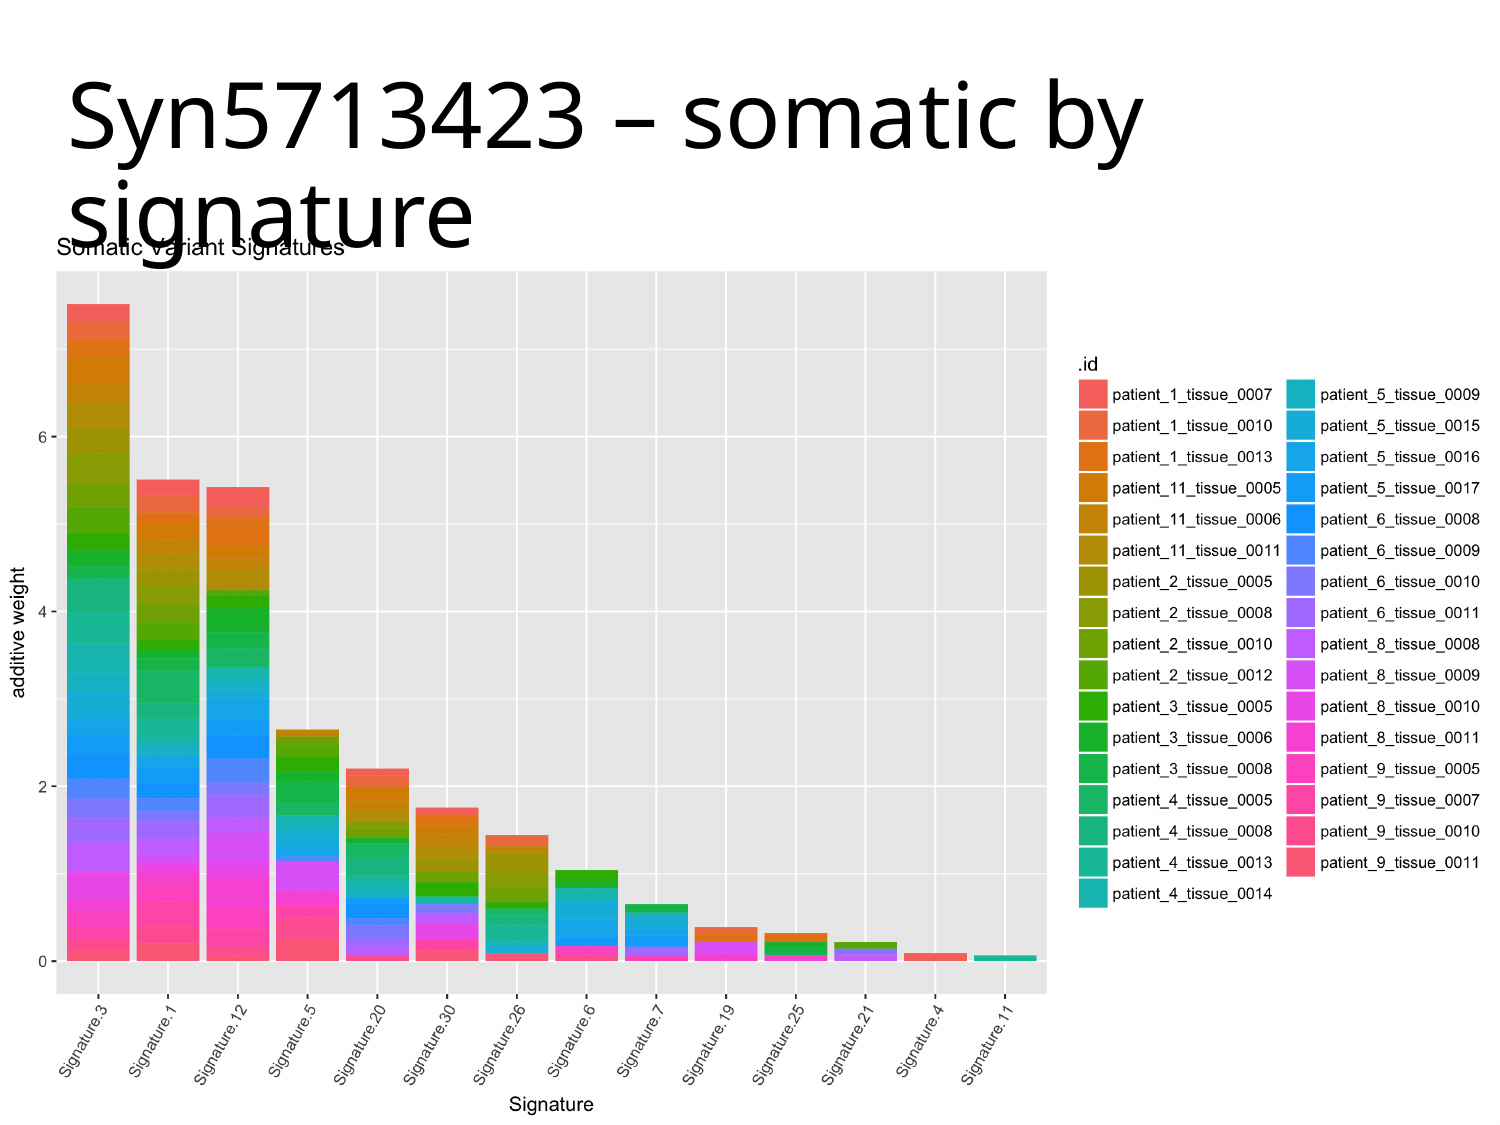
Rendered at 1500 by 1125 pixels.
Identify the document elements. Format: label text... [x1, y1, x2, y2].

picture [0, 228, 1500, 1125]
title Syn5713423 – somatic by signature [52, 59, 1397, 228]
